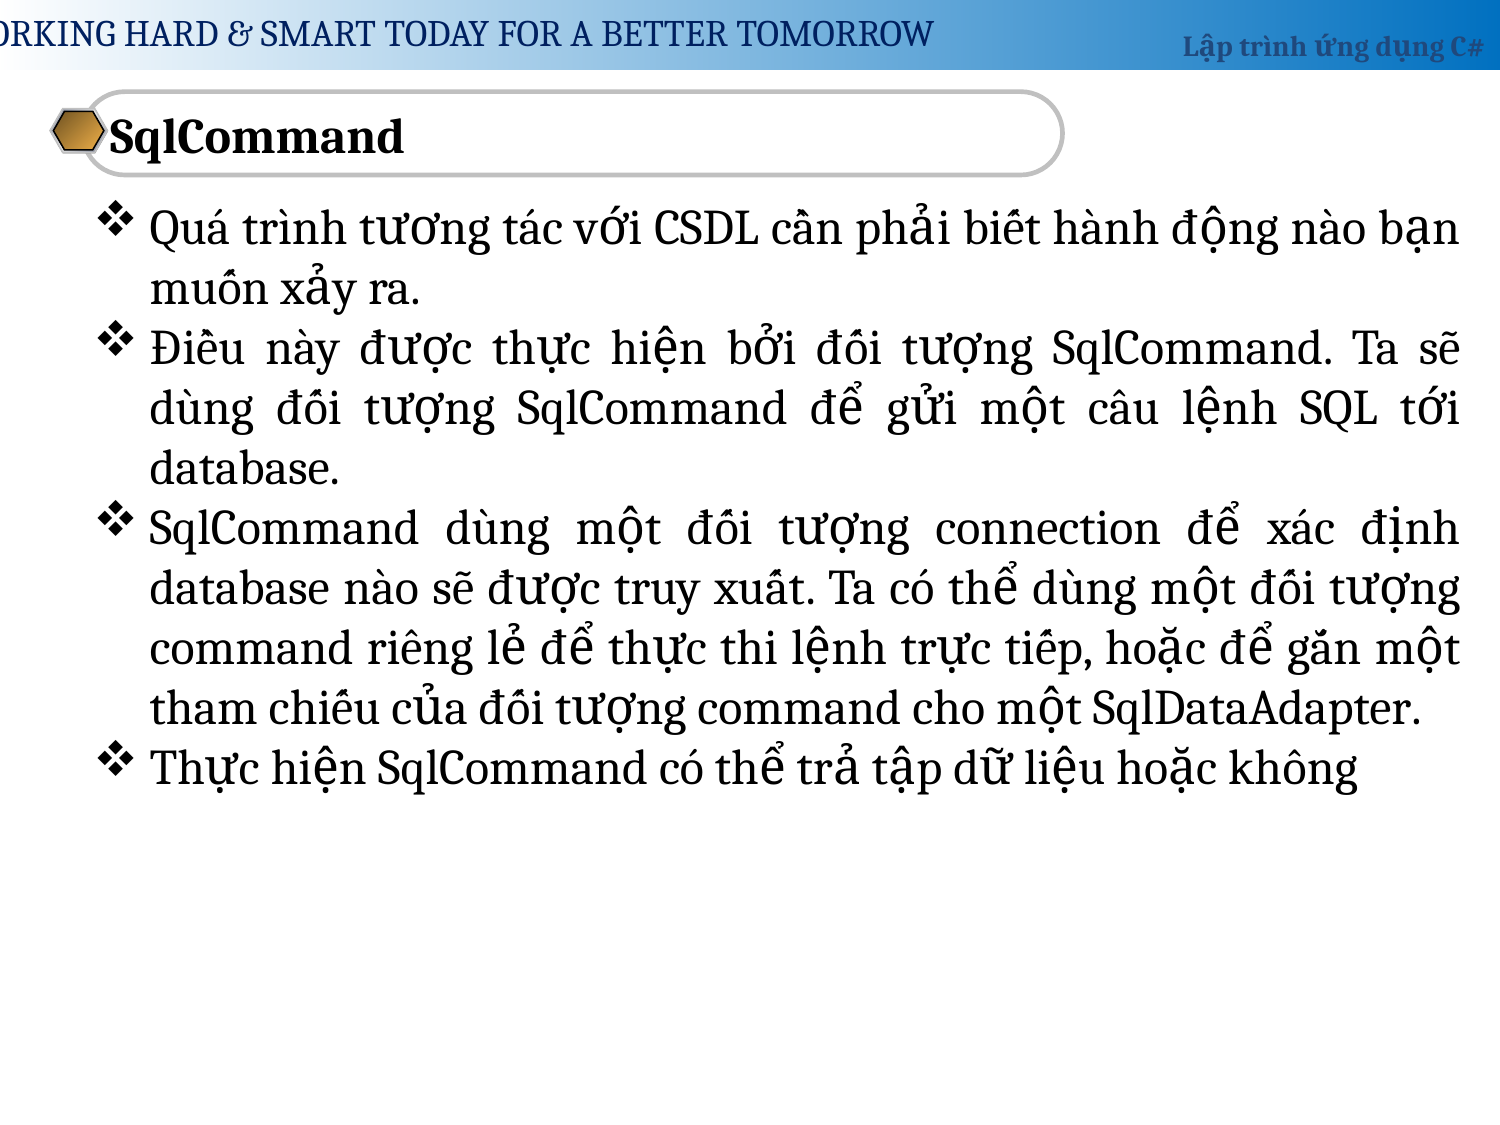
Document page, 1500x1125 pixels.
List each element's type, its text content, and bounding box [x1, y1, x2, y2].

text_box Quá trình tương tác với CSDL cần phải biết hành động nào bạn muốn xảy ra. Điều này được thực hiện bởi đối tượng SqlCommand. Ta sẽ dùng đối tượng SqlCommand để gửi một câu lệnh SQL tới database. SqlCommand dùng một đối tượng connection để xác định database nào sẽ được truy xuất. Ta có thể dùng một đối tượng command riêng lẻ để thực thi lệnh trực tiếp, hoặc để gắn một tham chiếu của đối tượng command cho một SqlDataAdapter. Thực hiện SqlCommand có thể trả tập dữ liệu hoặc không [78, 187, 1476, 803]
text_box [49, 91, 1063, 176]
